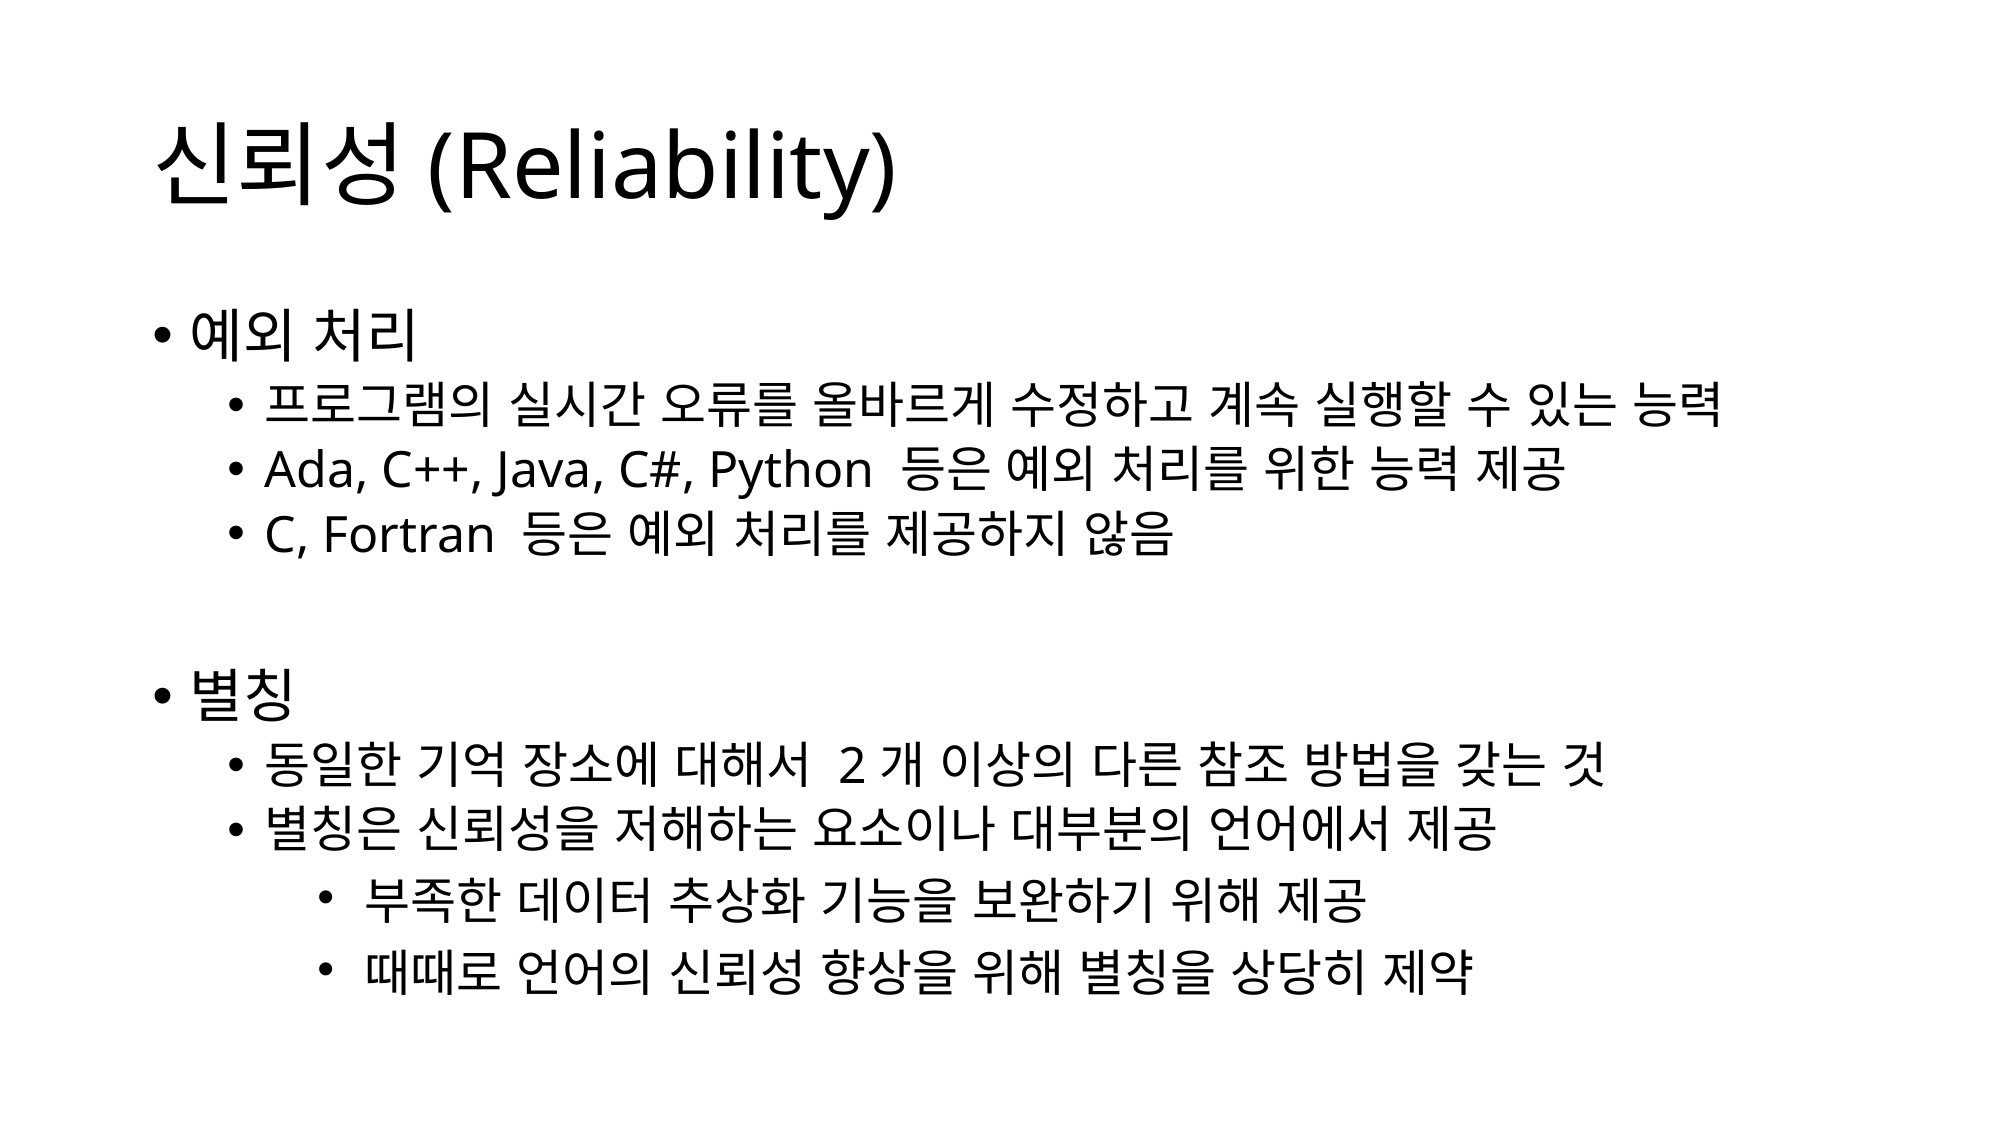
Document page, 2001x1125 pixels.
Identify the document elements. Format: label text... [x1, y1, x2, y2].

title 신뢰성(Reliability) [137, 59, 1863, 278]
list 예외 처리 프로그램의 실시간 오류를 올바르게 수정하고 계속 실행할 수 있는 능력 Ada, C++, Java, C#, Python 등은 예외 처리를 위한 능력 제공 C, Fortran 등은 예외 처리를 제공하지 않음 별칭 동일한 기억 장소에 대해서 2개 이상의 다른 참조 방법을 갖는 것 별칭은 신뢰성을 저해하는 요소이나 대부분의 언어에서 제공 부족한 데이터 추상화 기능을 보완하기 위해 제공 때때로 언어의 신뢰성 향상을 위해 별칭을 상당히 제약 [137, 299, 1863, 1013]
